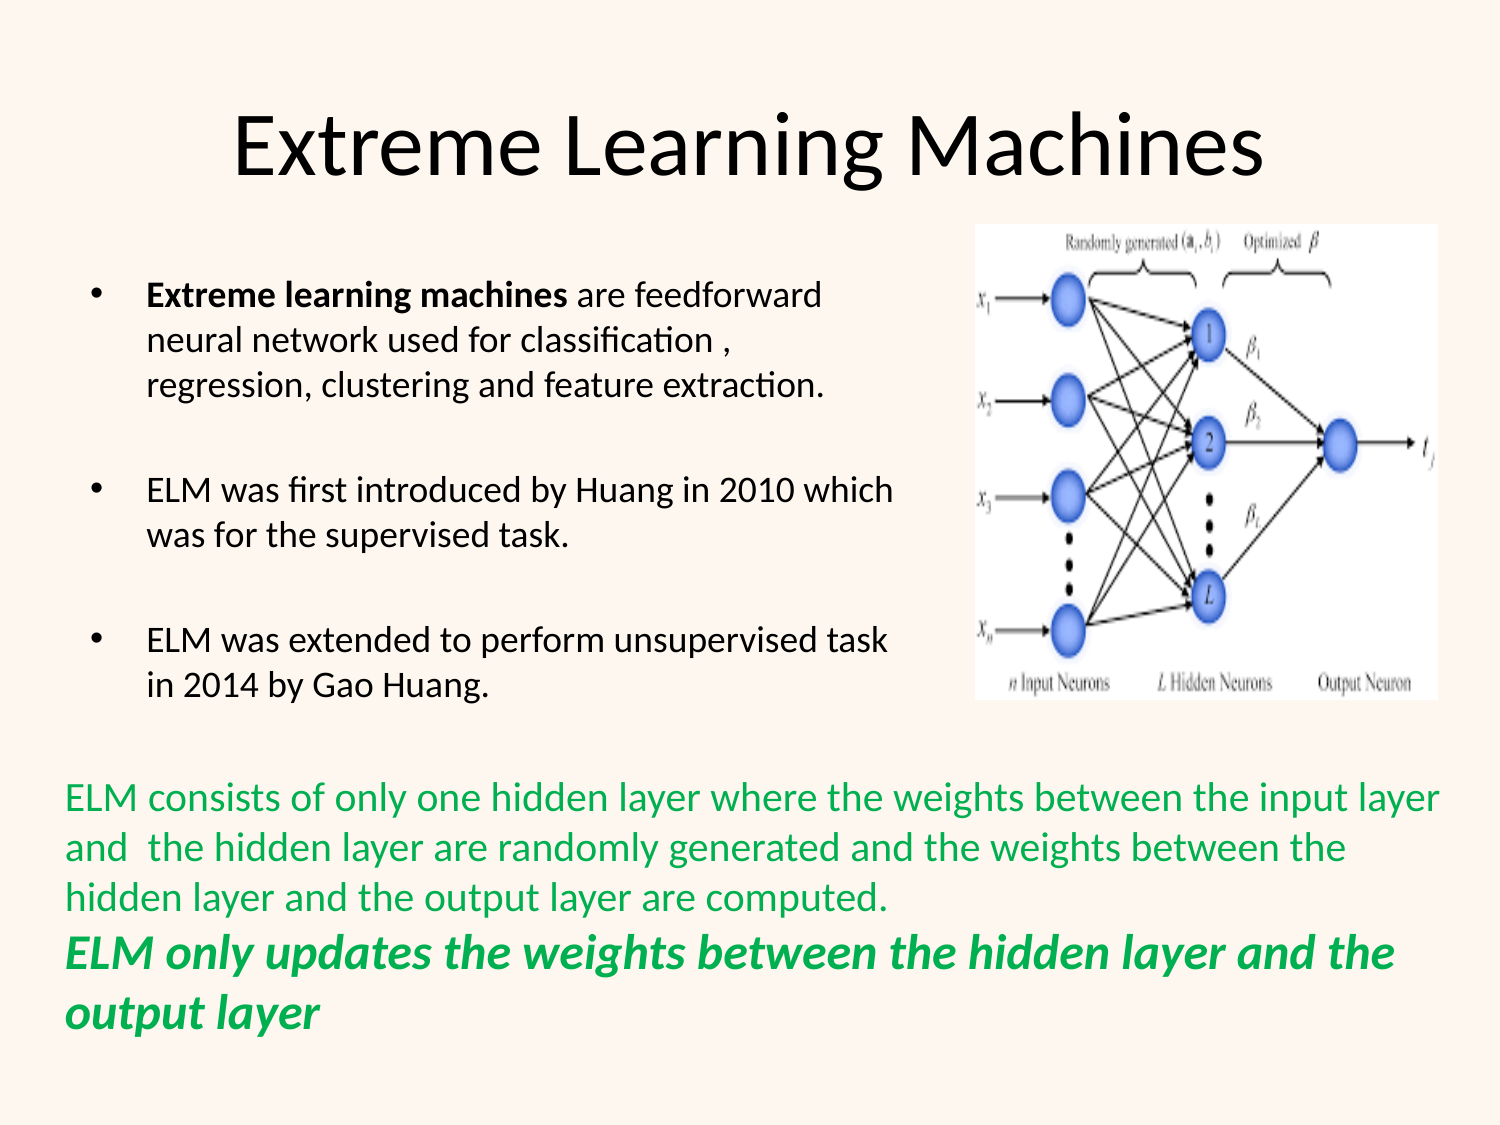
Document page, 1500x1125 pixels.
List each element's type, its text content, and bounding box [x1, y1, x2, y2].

title Extreme Learning Machines [75, 45, 1425, 233]
picture [974, 224, 1438, 701]
list Extreme learning machines are feedforward neural network used for classification , regression, clustering and feature extraction. ELM was first introduced by Huang in 2010 which was for the supervised task. ELM was extended to perform unsupervised task in 2014 by Gao Huang. [75, 262, 913, 738]
text_box ELM consists of only one hidden layer where the weights between the input layer and the hidden layer are randomly generated and the weights between the hidden layer and the output layer are computed. ELM only updates the weights between the hidden layer and the output layer [49, 762, 1463, 1048]
